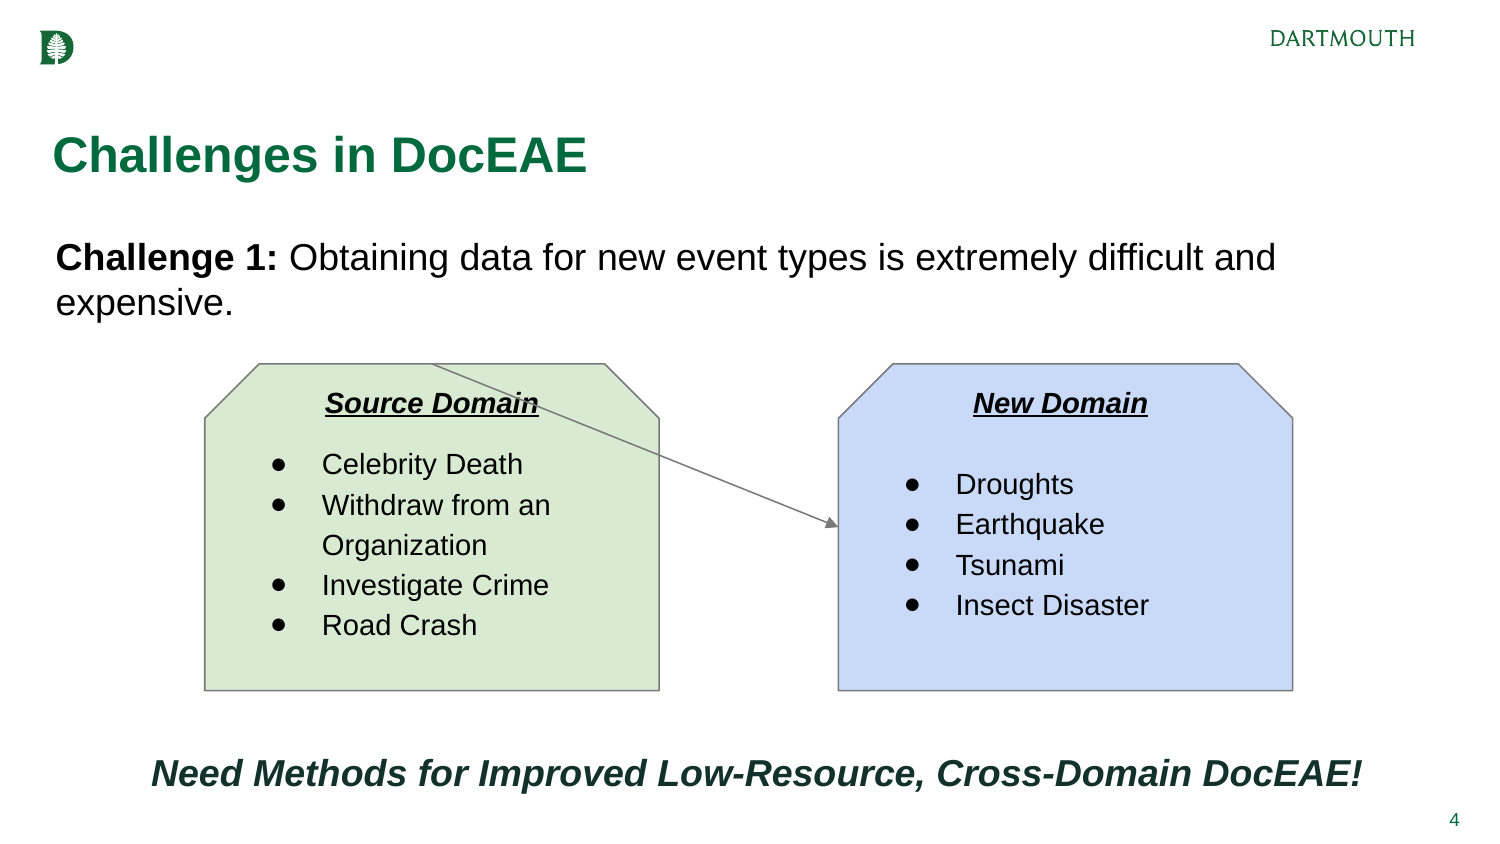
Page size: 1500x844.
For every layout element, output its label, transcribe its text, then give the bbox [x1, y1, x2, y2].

text_box New Domain [905, 345, 1216, 459]
text_box Challenges in DocEAE [37, 107, 1461, 221]
text_box Droughts Earthquake Tsunami Insect Disaster [838, 363, 1293, 691]
picture [39, 30, 74, 65]
picture [1270, 29, 1415, 47]
slide_number ‹#› [1395, 806, 1460, 833]
text_box Source Domain [276, 345, 587, 459]
text_box Challenge 1: Obtaining data for new event types is extremely difficult and expensive. [40, 218, 1455, 321]
text_box Celebrity Death Withdraw from an Organization Investigate Crime Road Crash [204, 363, 660, 691]
text_box Need Methods for Improved Low-Resource, Cross-Domain DocEAE! [46, 733, 1469, 823]
